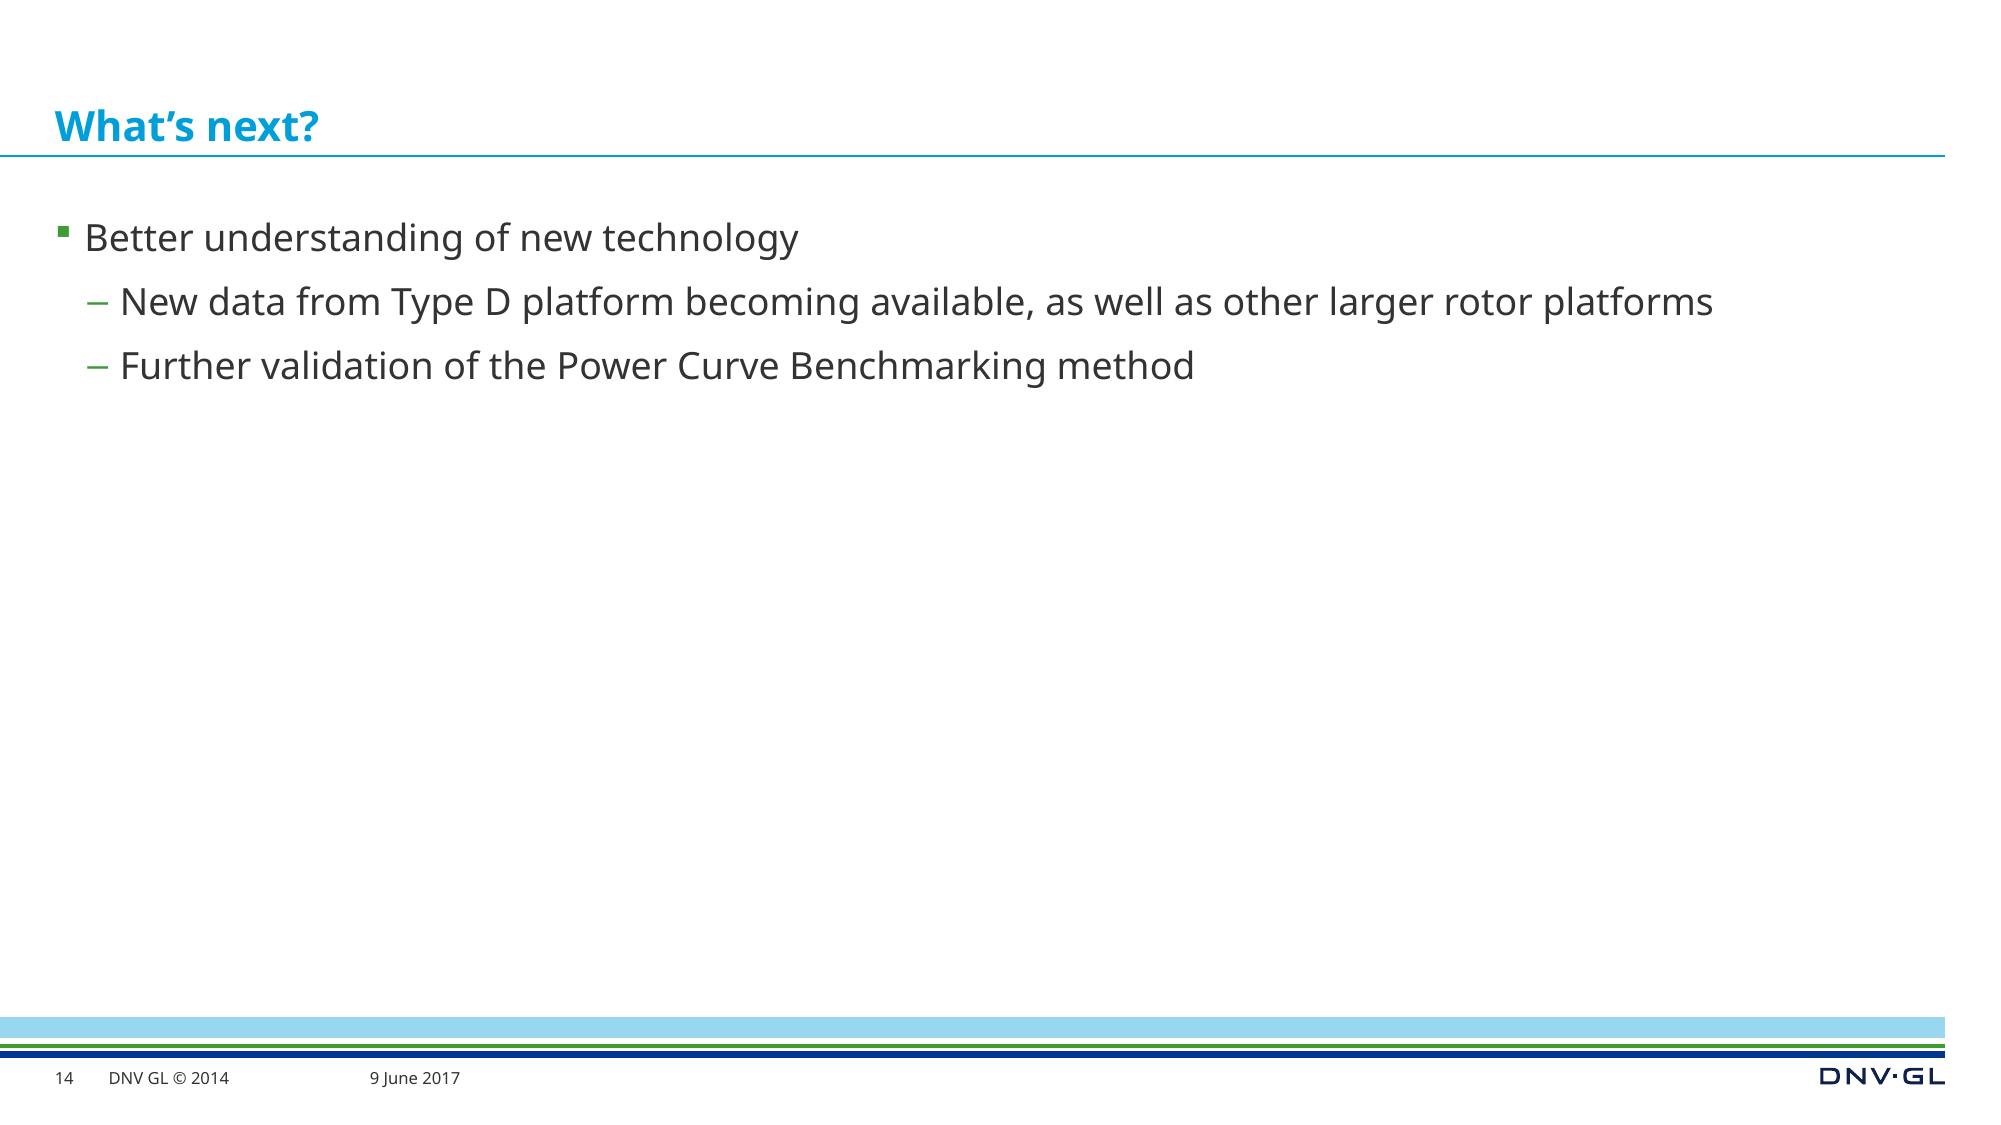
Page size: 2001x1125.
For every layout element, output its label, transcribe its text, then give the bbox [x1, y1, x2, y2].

list Better understanding of new technology New data from Type D platform becoming available, as well as other larger rotor platforms Further validation of the Power Curve Benchmarking method [54, 208, 1945, 970]
title What’s next? [54, 39, 1945, 150]
slide_number 14 [54, 1067, 101, 1098]
